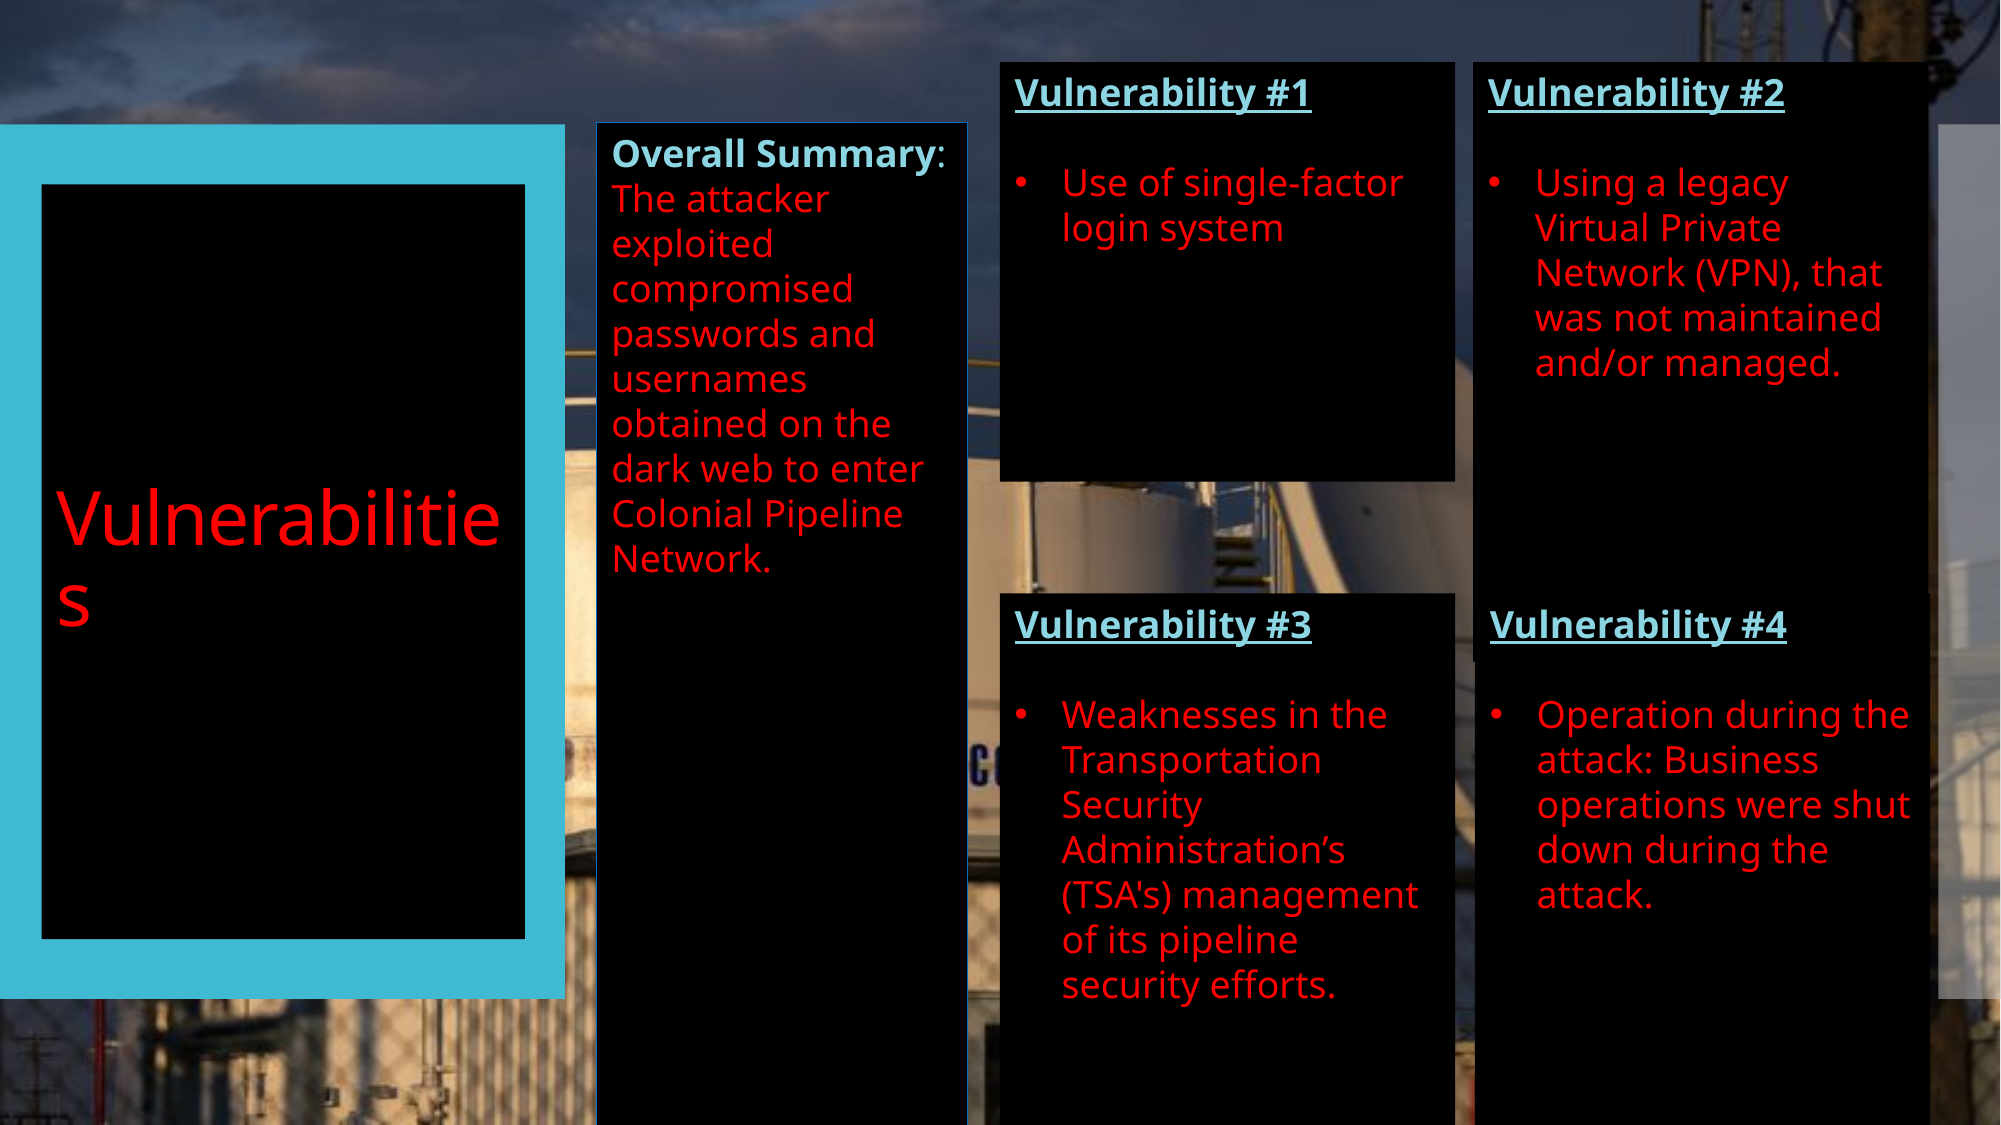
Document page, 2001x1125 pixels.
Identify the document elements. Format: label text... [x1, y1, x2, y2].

text_box Overall Summary: The attacker exploited compromised passwords and usernames obtained on the dark web to enter Colonial Pipeline Network. [596, 122, 968, 1125]
title Vulnerabilities [41, 184, 525, 940]
picture [0, 0, 2001, 1125]
text_box Vulnerability #2 Using a legacy Virtual Private Network (VPN), that was not maintained and/or managed. [1473, 62, 1929, 662]
text_box Vulnerability #4 Operation during the attack: Business operations were shut down during the attack. [1474, 593, 1931, 1125]
text_box Vulnerability #3 Weaknesses in the Transportation Security Administration’s (TSA's) management of its pipeline security efforts. [999, 593, 1456, 1125]
text_box Vulnerability #1 Use of single-factor login system [999, 62, 1456, 482]
